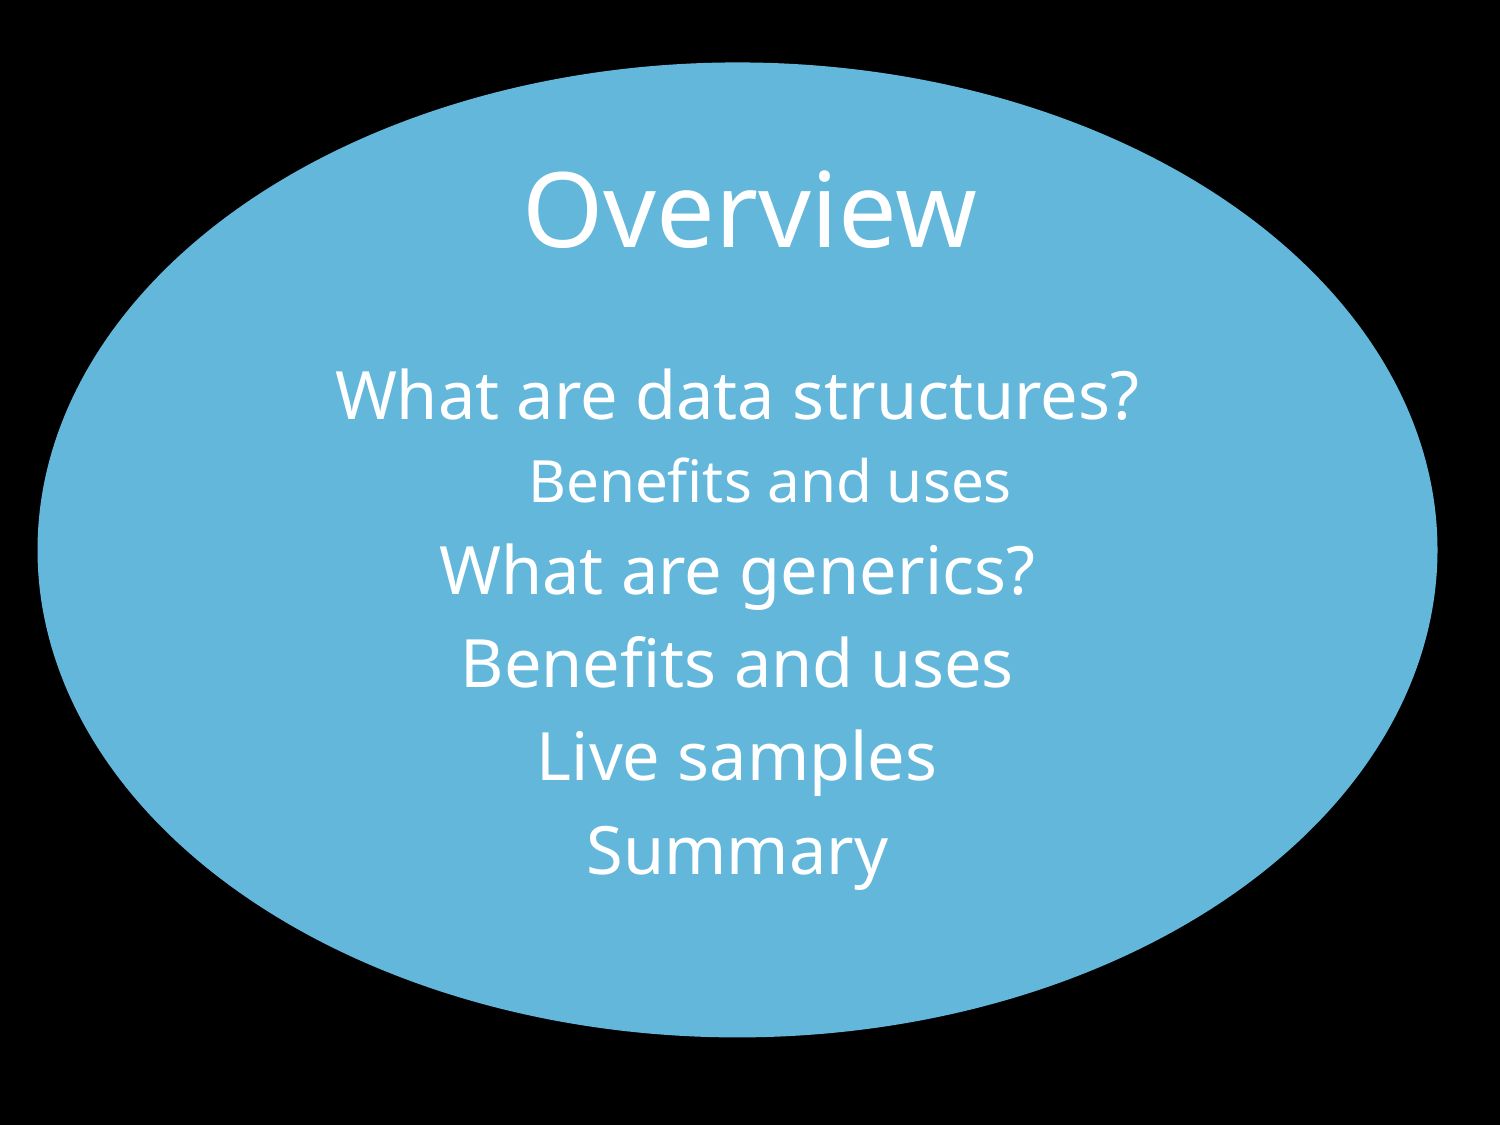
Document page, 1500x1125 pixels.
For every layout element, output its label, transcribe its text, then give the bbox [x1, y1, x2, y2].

text_box [99, 300, 1376, 345]
list What are data structures? Benefits and uses What are generics? Benefits and uses Live samples Summary [0, 345, 1488, 1088]
text_box [423, 60, 1052, 112]
text_box [0, 0, 1500, 1125]
title Overview [75, 112, 1425, 300]
